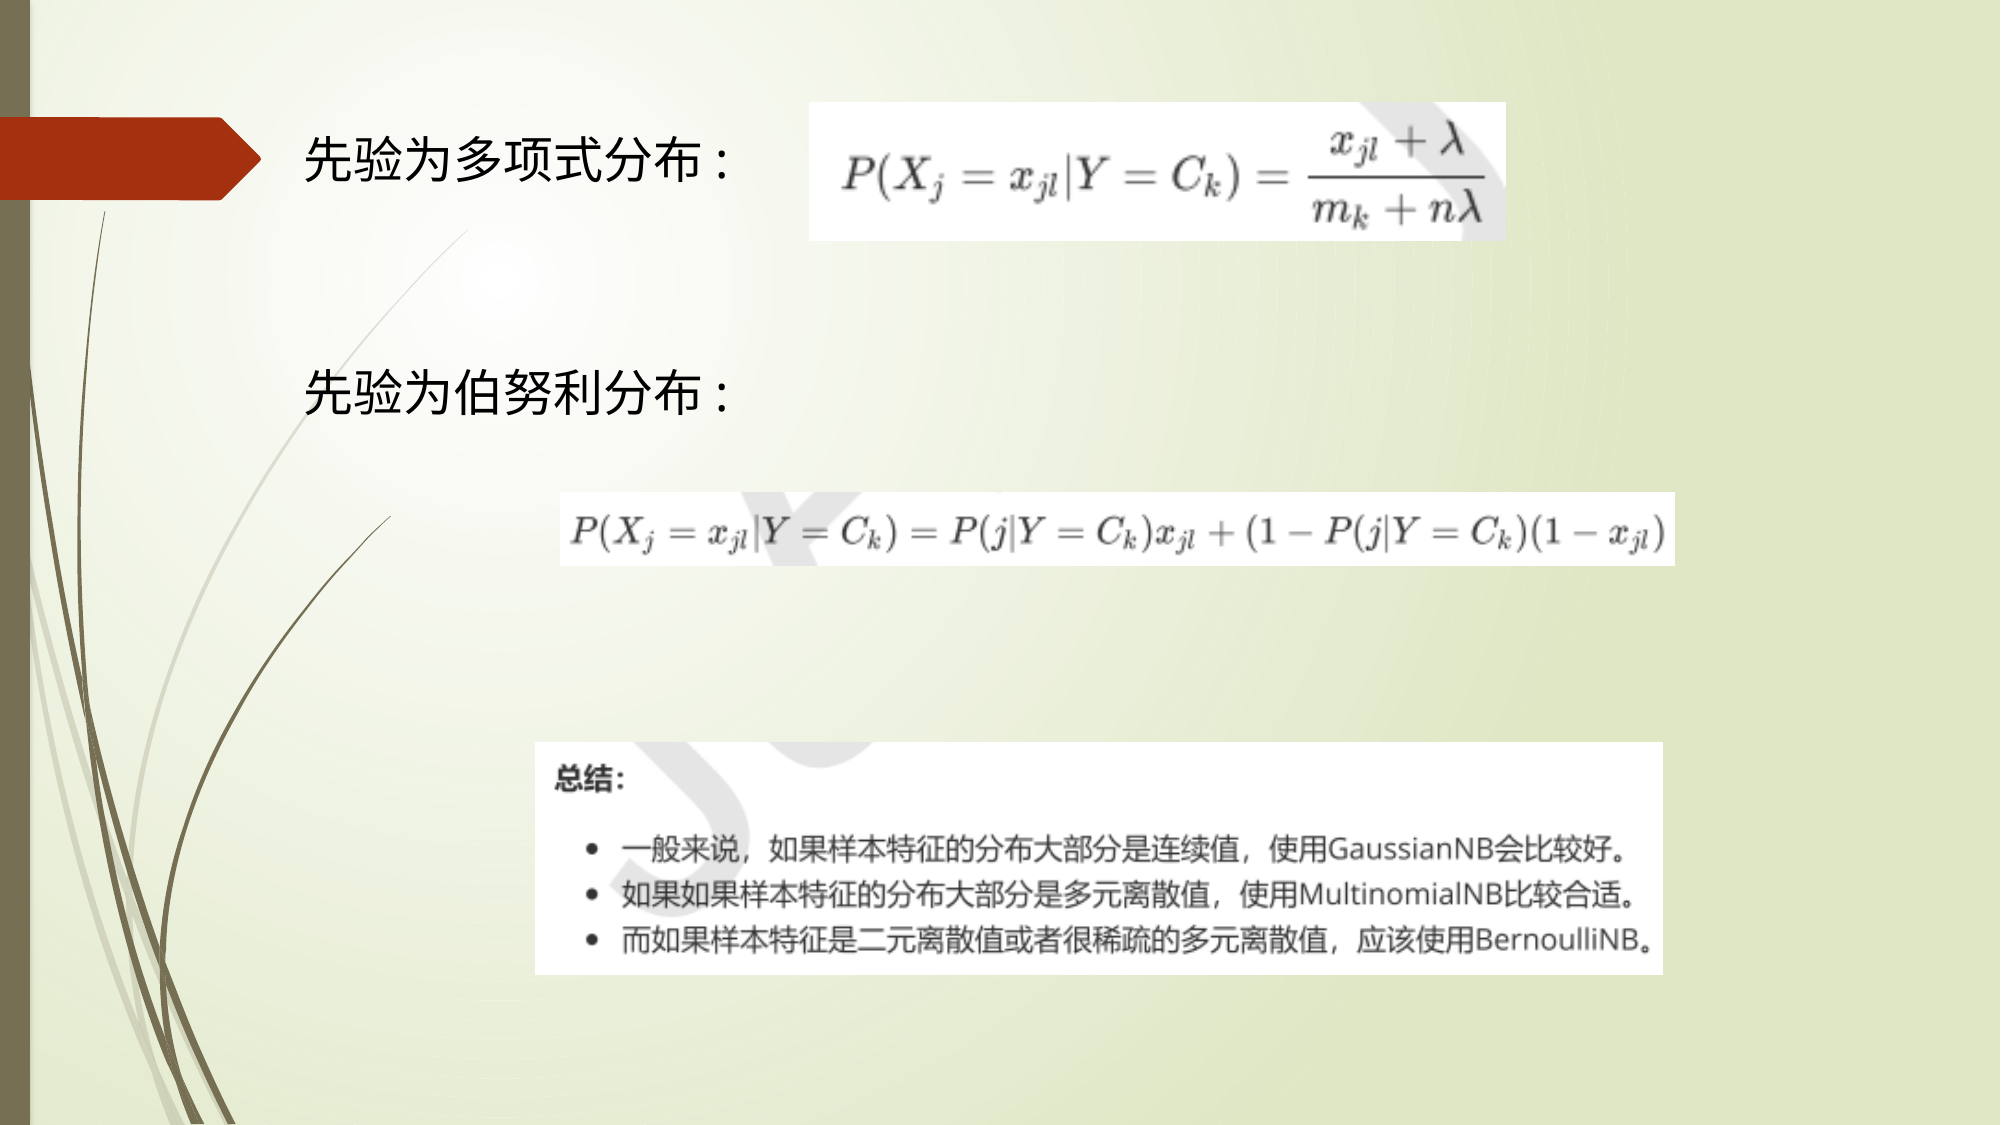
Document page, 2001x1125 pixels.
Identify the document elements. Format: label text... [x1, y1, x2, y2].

text_box 先验为多项式分布: [288, 121, 804, 197]
text_box 先验为伯努利分布: [288, 354, 889, 430]
picture [809, 102, 1506, 242]
picture [560, 492, 1675, 567]
picture [535, 741, 1663, 975]
